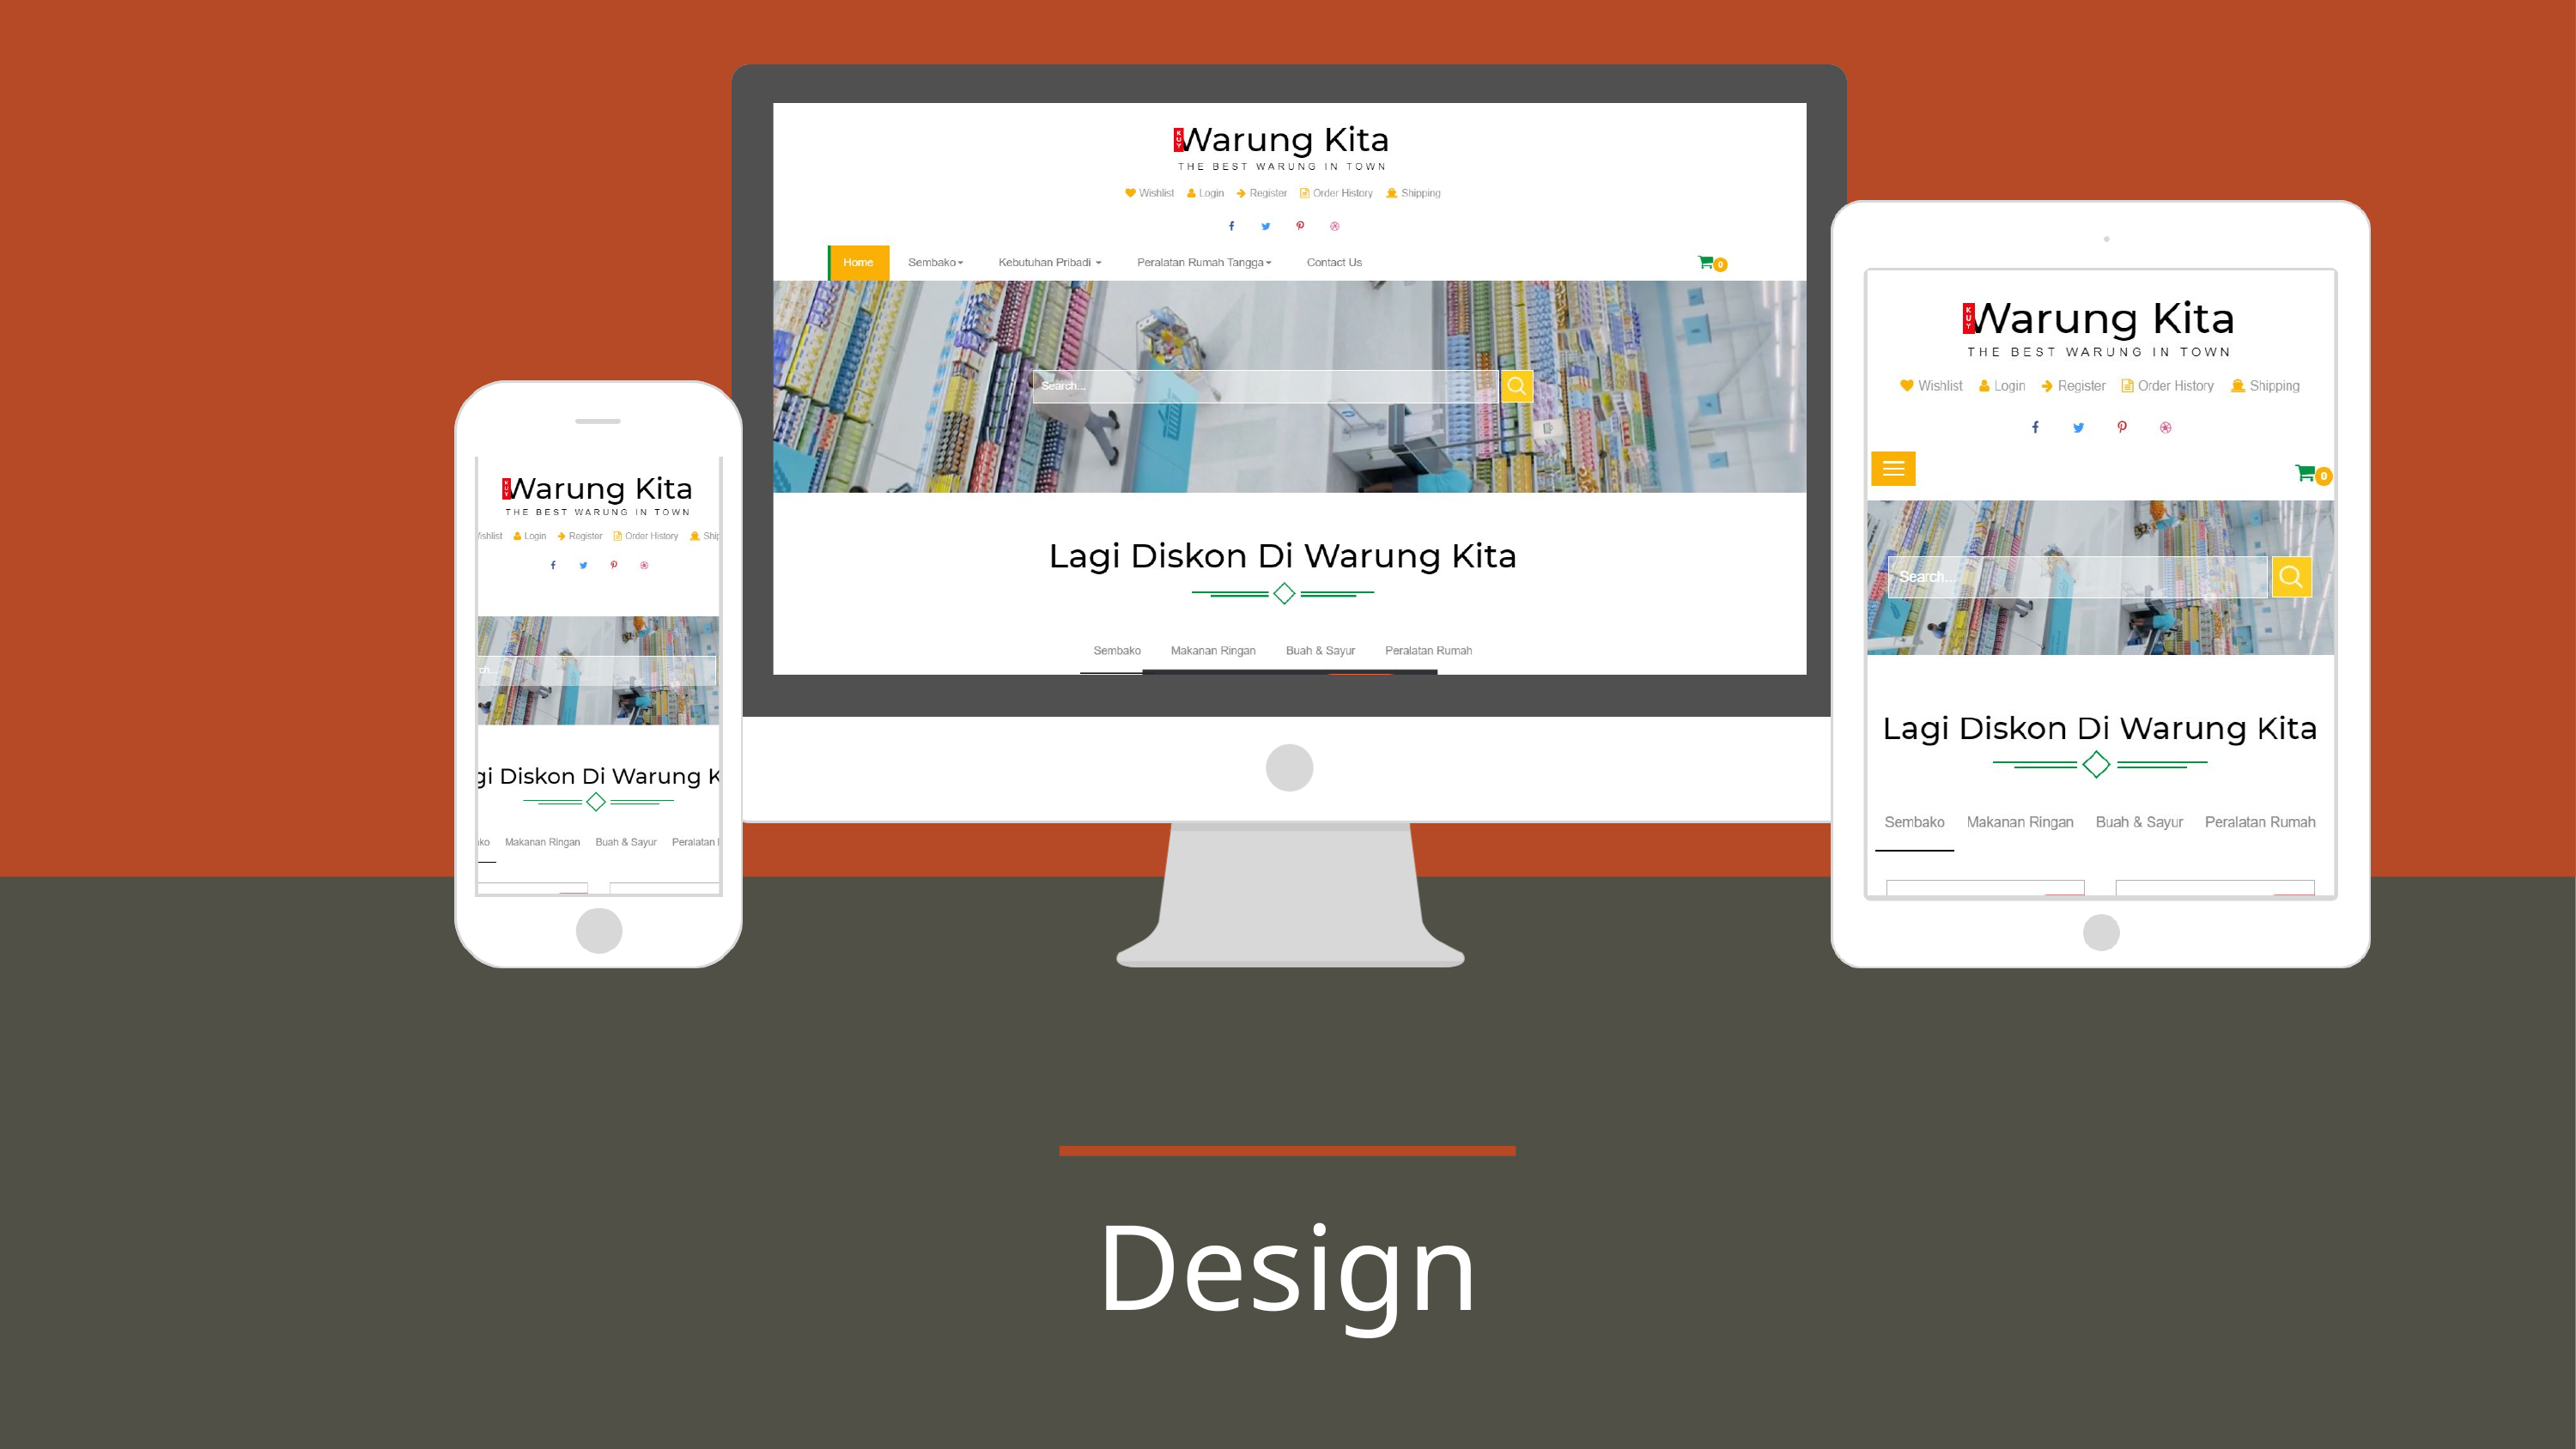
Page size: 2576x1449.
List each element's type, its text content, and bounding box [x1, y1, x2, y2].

picture [454, 64, 2371, 968]
title Design [103, 1155, 2473, 1346]
